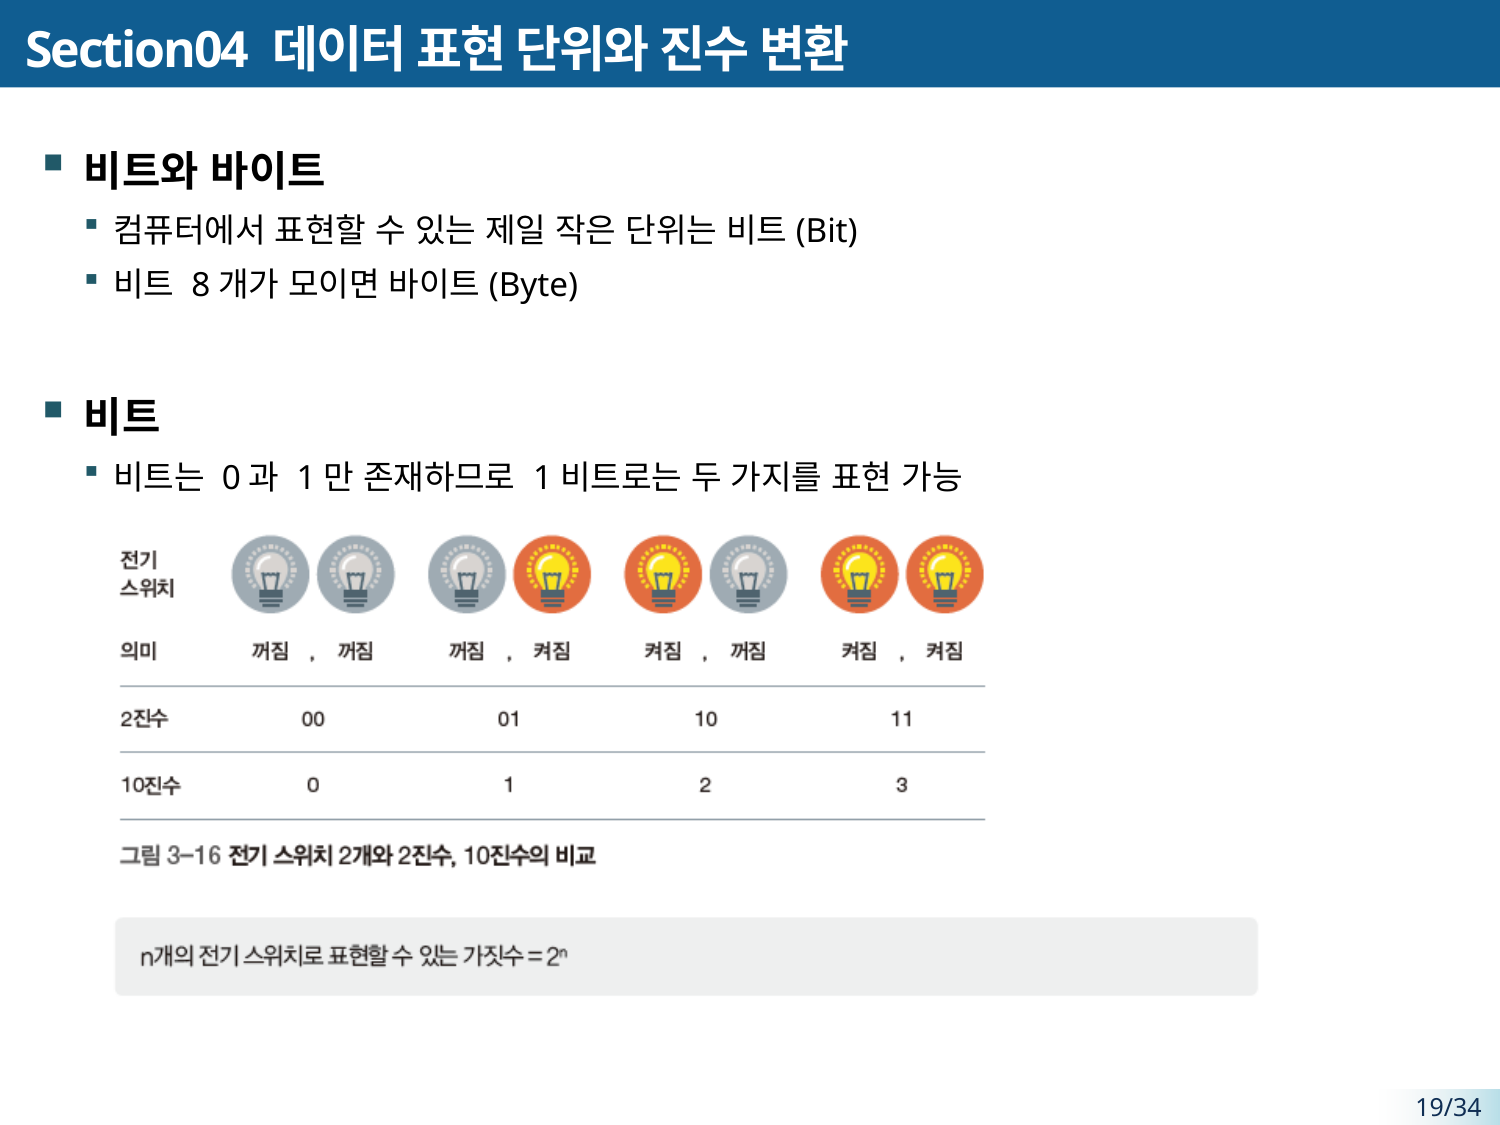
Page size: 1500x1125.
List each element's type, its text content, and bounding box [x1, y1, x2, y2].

picture [100, 532, 1048, 877]
picture [100, 901, 1271, 1008]
list 비트와 바이트 컴퓨터에서 표현할 수 있는 제일 작은 단위는 비트(Bit) 비트 8개가 모이면 바이트(Byte) 비트 비트는 0과 1만 존재하므로 1비트로는 두 가지를 표현 가능 [10, 126, 1481, 1057]
title Section04 데이터 표현 단위와 진수 변환 [10, 8, 1288, 87]
